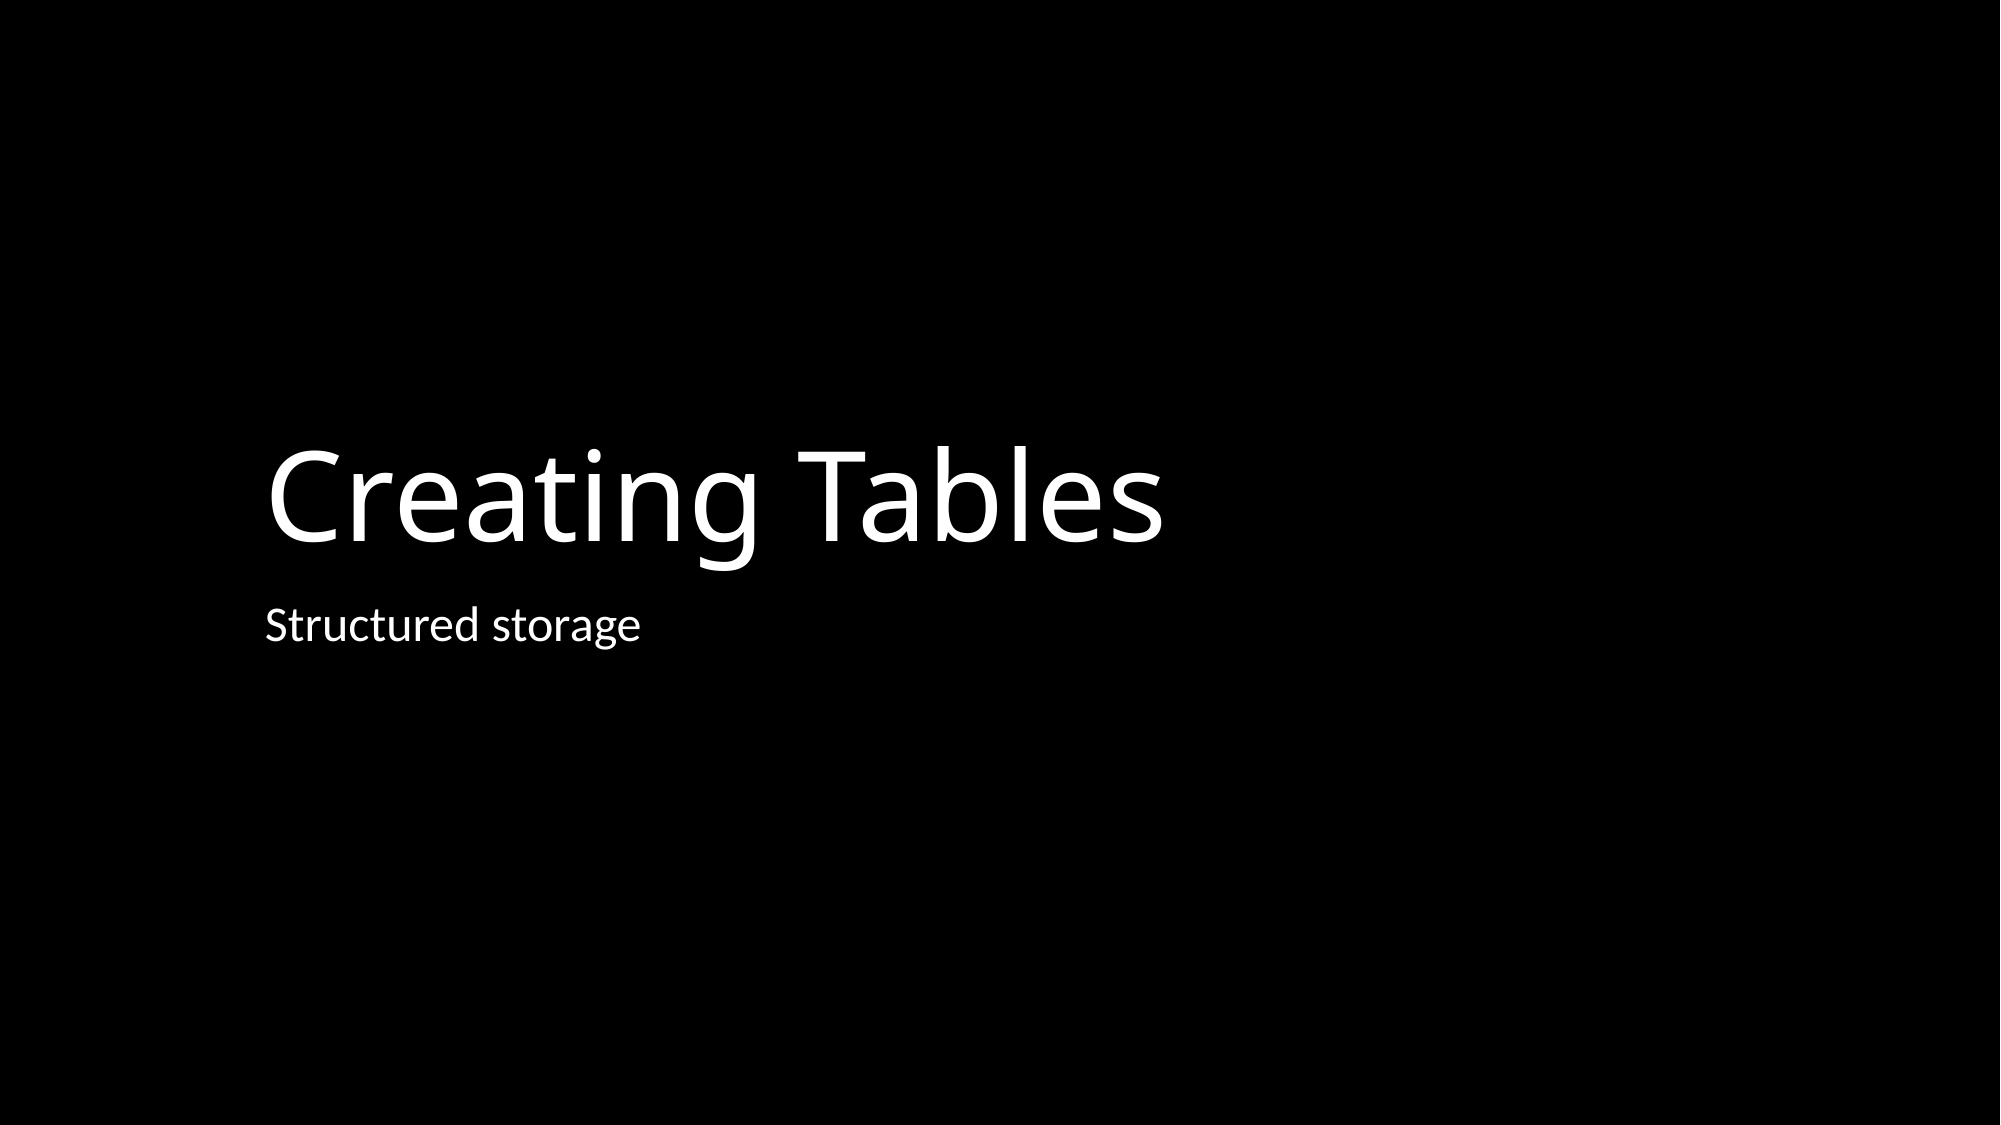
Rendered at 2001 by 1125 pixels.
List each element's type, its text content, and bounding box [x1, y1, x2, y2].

title Creating Tables [249, 184, 1750, 576]
subtitle Structured storage [249, 590, 1220, 863]
